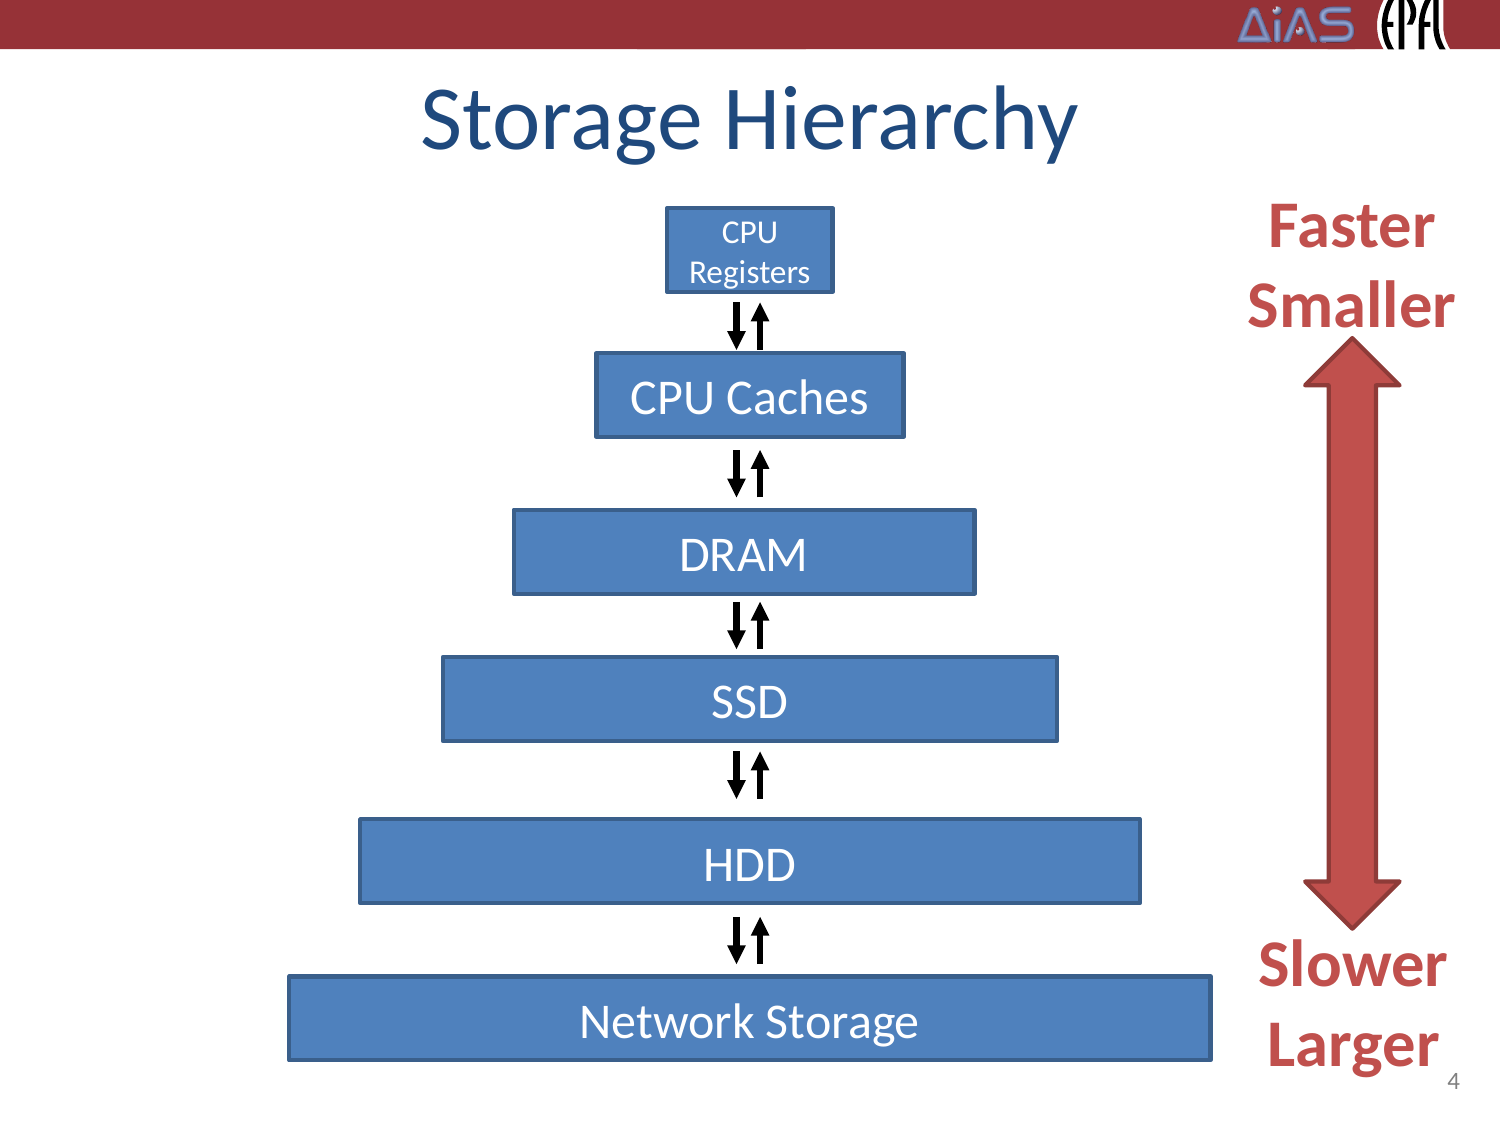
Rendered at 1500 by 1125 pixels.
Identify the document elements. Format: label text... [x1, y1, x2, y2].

title Storage Hierarchy [74, 44, 1426, 176]
text_box HDD [358, 817, 1142, 905]
slide_number 4 [1074, 1062, 1476, 1103]
text_box Network Storage [287, 974, 1191, 1062]
text_box Faster Smaller [1190, 173, 1500, 348]
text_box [736, 916, 761, 965]
text_box SSD [441, 655, 1059, 743]
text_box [736, 751, 761, 799]
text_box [736, 601, 761, 650]
picture [1234, 3, 1357, 44]
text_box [736, 302, 761, 351]
text_box CPU Registers [665, 206, 835, 294]
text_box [736, 449, 761, 498]
text_box CPU Caches [594, 351, 906, 439]
text_box DRAM [512, 508, 977, 596]
text_box [1303, 348, 1402, 912]
text_box Slower Larger [1191, 912, 1500, 1087]
